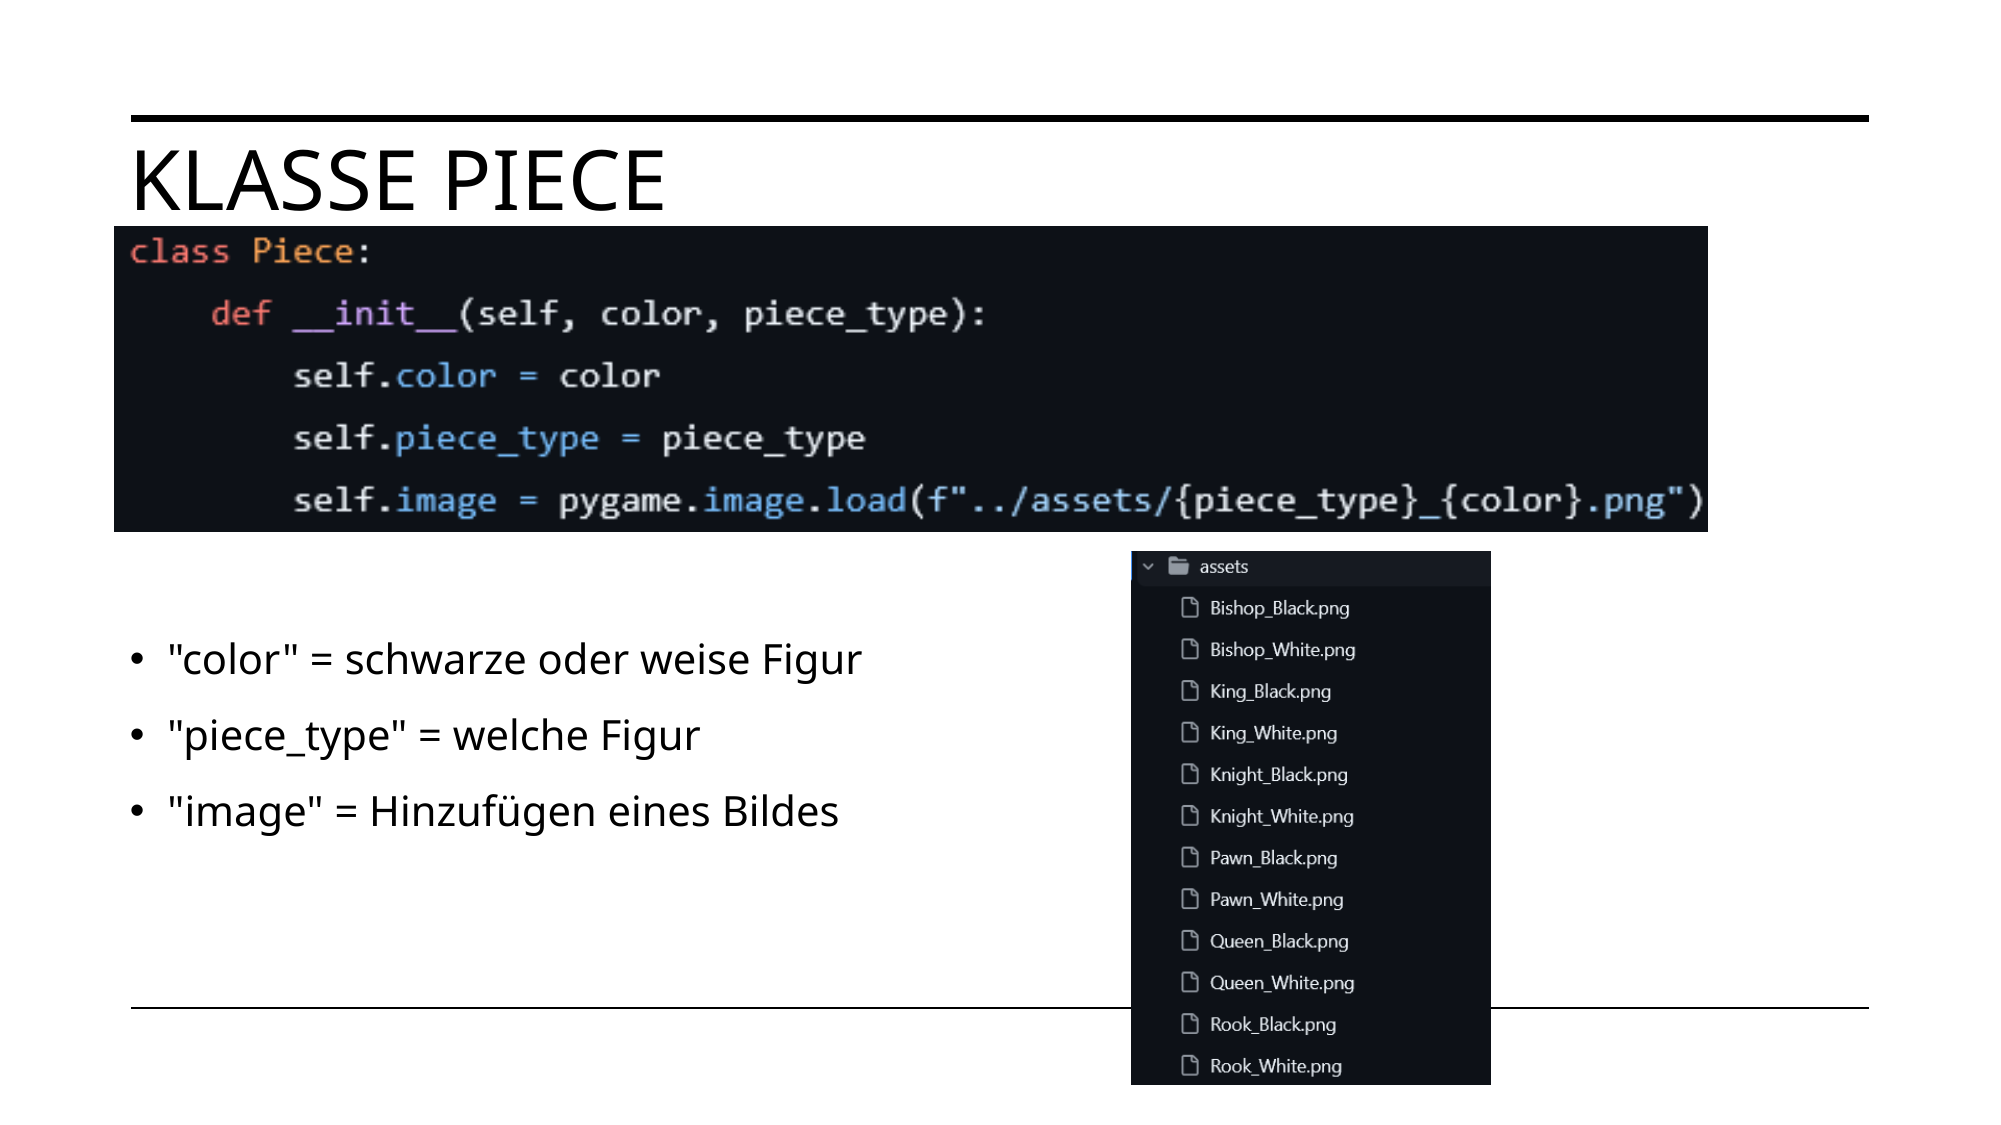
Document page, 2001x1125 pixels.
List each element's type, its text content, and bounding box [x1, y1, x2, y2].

title klasse piece [114, 119, 1869, 334]
picture [114, 226, 1708, 532]
list "color" = schwarze oder weise Figur "piece_type" = welche Figur "image" = Hinzufügen eines Bildes [114, 620, 1869, 1125]
picture [1131, 551, 1491, 1085]
